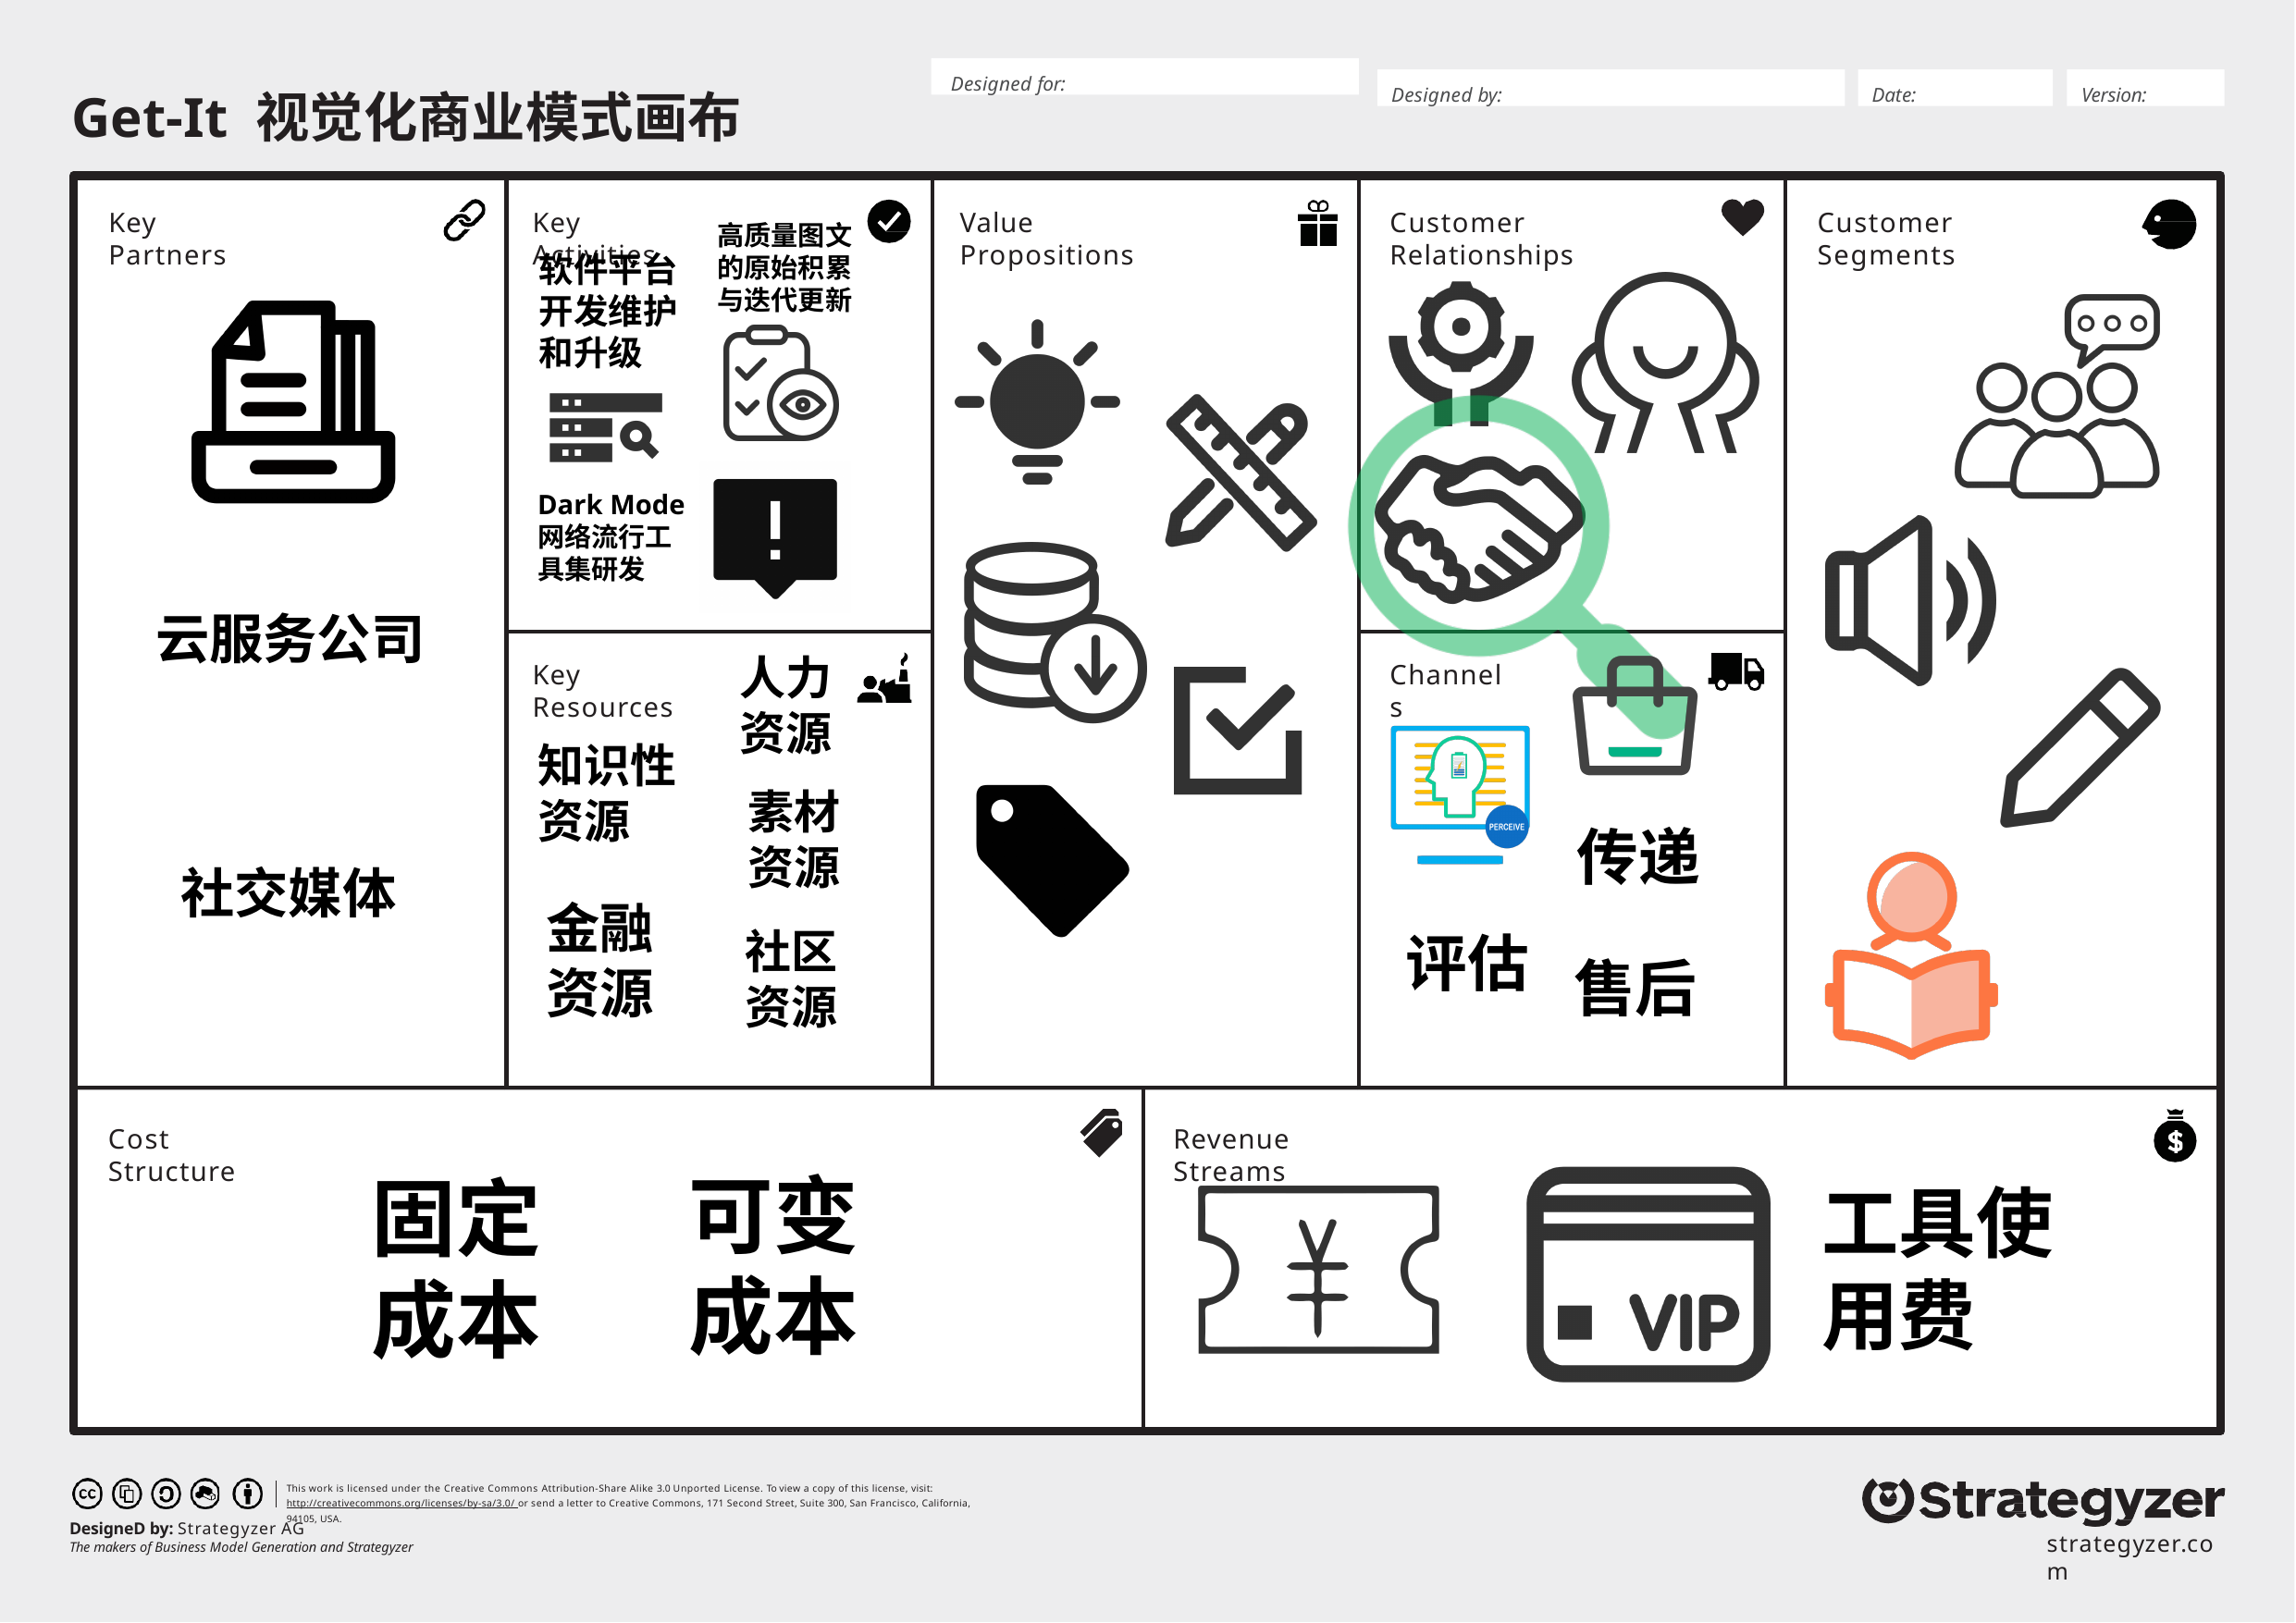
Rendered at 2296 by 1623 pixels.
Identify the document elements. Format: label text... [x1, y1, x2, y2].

text_box 社交媒体 [167, 852, 438, 931]
text_box Customer Relationships [1388, 203, 1698, 270]
picture [530, 350, 681, 500]
text_box Designed for: [931, 57, 1359, 95]
picture [1954, 293, 2161, 500]
text_box [1919, 1482, 1974, 1518]
text_box 可变成本 [674, 1155, 889, 1372]
text_box [1976, 1488, 1996, 1517]
text_box Designed by: [1377, 69, 1845, 106]
text_box 传递 [1562, 811, 1726, 900]
picture [920, 729, 1162, 971]
text_box Key Resources [530, 656, 723, 723]
text_box [2172, 1488, 2203, 1518]
text_box 人力资源 [725, 641, 880, 767]
text_box [880, 652, 912, 703]
text_box Date: [1858, 69, 2054, 106]
text_box 固定成本 [357, 1158, 572, 1376]
text_box [1298, 200, 1338, 246]
text_box 知识性资源 [524, 730, 696, 855]
text_box [2167, 1130, 2183, 1153]
text_box Key Activities [530, 203, 707, 240]
text_box 售后 [1560, 942, 1723, 1031]
picture [722, 325, 840, 441]
text_box Customer Segments [1815, 203, 2084, 270]
text_box [2114, 1488, 2145, 1527]
text_box [1996, 1488, 2027, 1518]
text_box Get-It 视觉化商业模式画布 [69, 81, 821, 149]
text_box [2142, 199, 2197, 250]
picture [177, 285, 410, 519]
text_box [1734, 653, 1765, 691]
text_box [2154, 1120, 2197, 1162]
text_box [2205, 1488, 2226, 1517]
picture [699, 461, 851, 613]
text_box 工具使用费 [1808, 1167, 2082, 1367]
text_box Revenue Streams [1171, 1120, 1401, 1187]
text_box 素材资源 [734, 775, 889, 901]
text_box Value Propositions [957, 203, 1201, 270]
text_box [2080, 1488, 2112, 1527]
picture [955, 319, 1120, 485]
text_box [1862, 1478, 1915, 1524]
text_box [1722, 199, 1765, 237]
text_box [2026, 1482, 2048, 1518]
picture [1195, 1147, 1440, 1390]
text_box 软件平台开发维护和升级 [525, 240, 711, 380]
picture [1785, 514, 2173, 1077]
text_box [232, 1478, 263, 1509]
text_box [2166, 1109, 2184, 1119]
text_box Cost Structure [105, 1120, 298, 1187]
text_box 高质量图文的原始积累与迭代更新 [703, 212, 890, 323]
text_box 评估 [1391, 917, 1555, 1005]
text_box 金融资源 [532, 887, 689, 1031]
text_box [2144, 1488, 2171, 1518]
text_box Dark Mode 网络流行工具集研发 [524, 481, 695, 592]
text_box 云服务公司 [142, 598, 465, 677]
text_box [443, 199, 486, 241]
text_box [2047, 1488, 2079, 1518]
text_box strategyzer.com [2044, 1527, 2228, 1585]
text_box [1083, 1118, 1122, 1158]
text_box [870, 199, 911, 243]
picture [963, 245, 1759, 880]
text_box Key Partners [106, 203, 276, 270]
text_box This work is licensed under the Creative Commons Attribution-Share Alike 3.0 Unported License. To view a copy of this license, visit: http://creativecommons.org/licenses/by-sa/3.0/ or send a letter to Creative Commons, 171 Second Street, Suite 300, San Francisco, California, 94105, USA. [284, 1477, 996, 1525]
picture [1503, 1129, 1794, 1420]
text_box [72, 1478, 220, 1509]
text_box Version: [2067, 69, 2225, 106]
text_box DesigneD by: Strategyzer AG The makers of Business Model Generation and Strategyzer [67, 1514, 466, 1555]
text_box [1080, 1109, 1119, 1137]
text_box 社区资源 [732, 916, 886, 1040]
